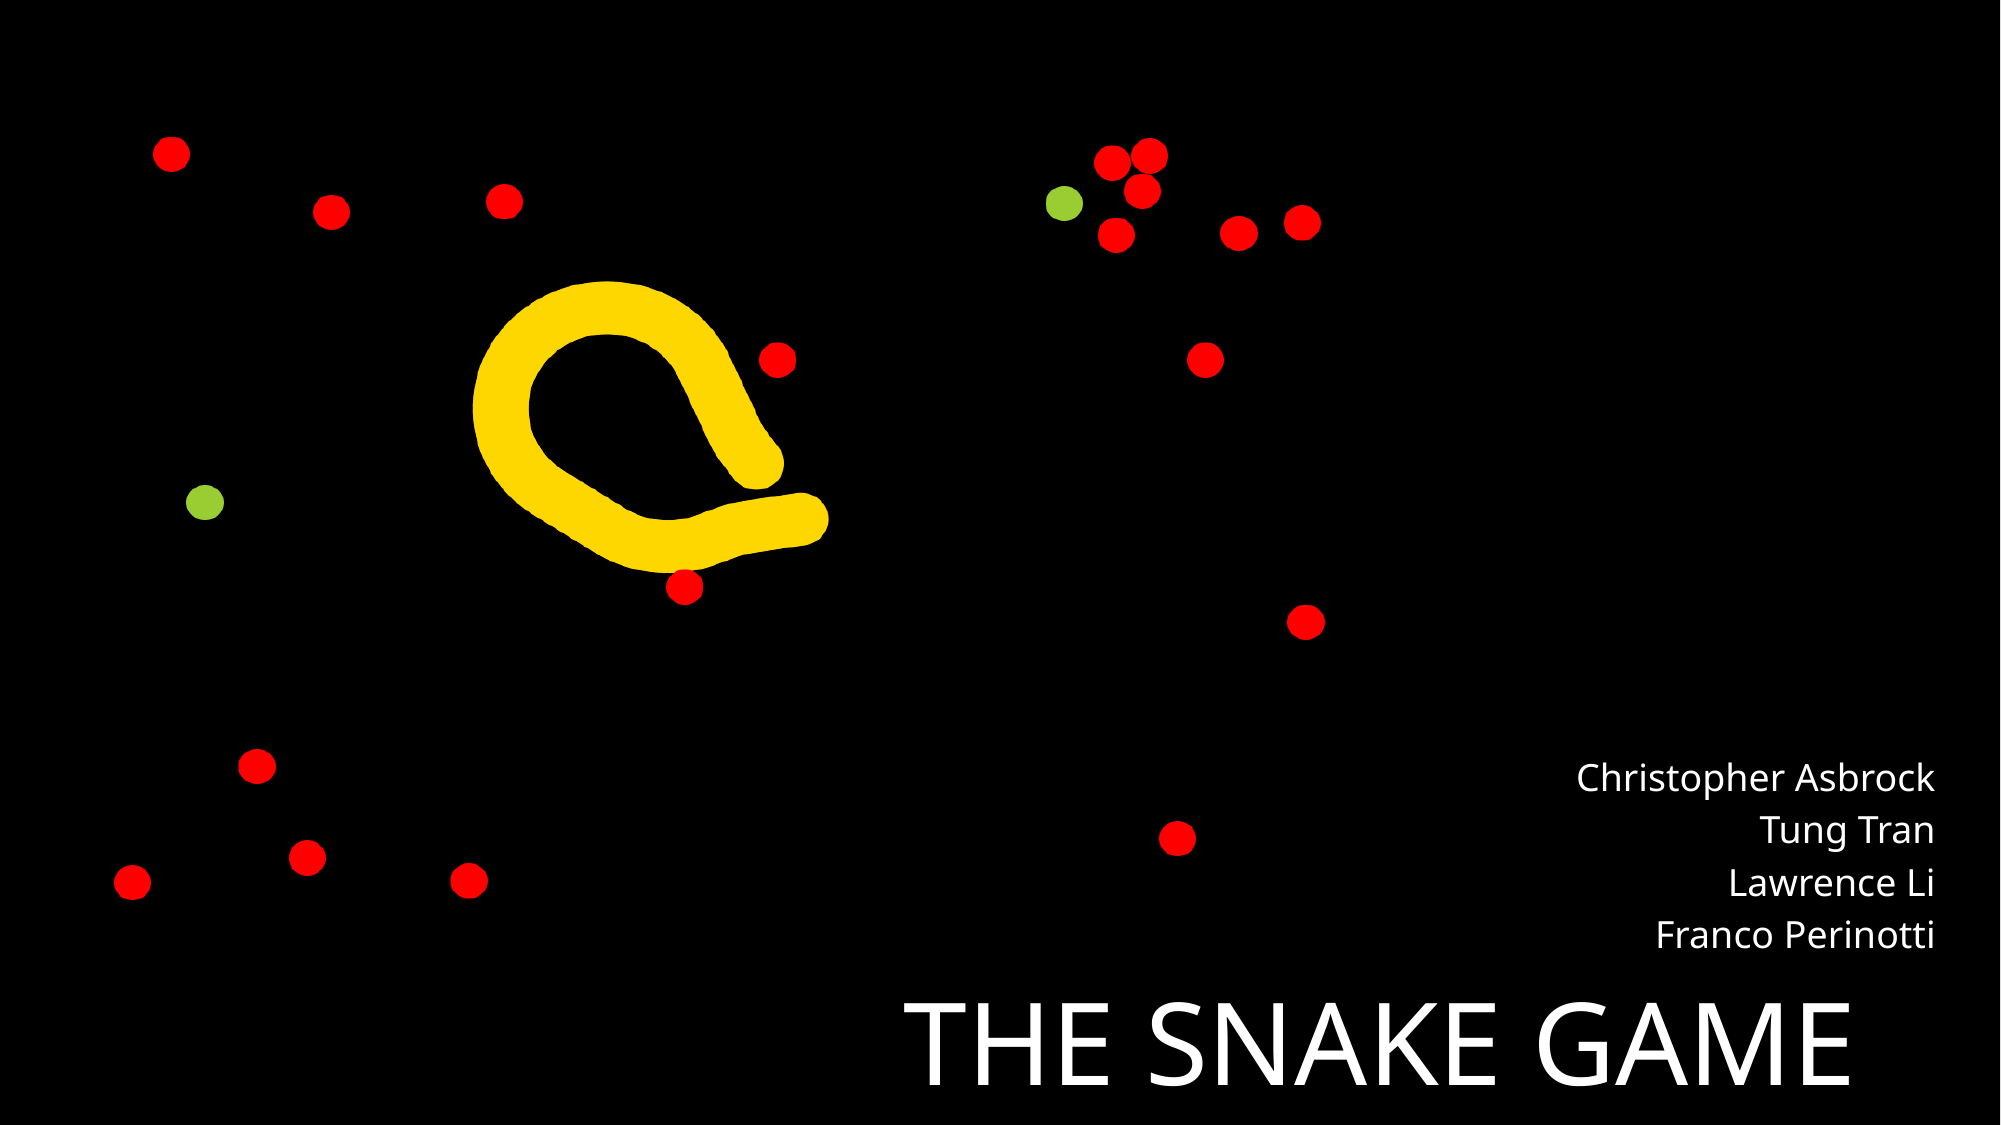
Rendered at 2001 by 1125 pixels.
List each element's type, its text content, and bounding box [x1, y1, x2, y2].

text_box Tung Tran [1592, 798, 1951, 851]
text_box Lawrence Li [1592, 851, 1951, 903]
text_box Christopher Asbrock [1334, 746, 1951, 807]
text_box Franco Perinotti [1592, 903, 1951, 964]
picture [0, 0, 2001, 1125]
text_box THE SNAKE GAME [888, 963, 2000, 1118]
